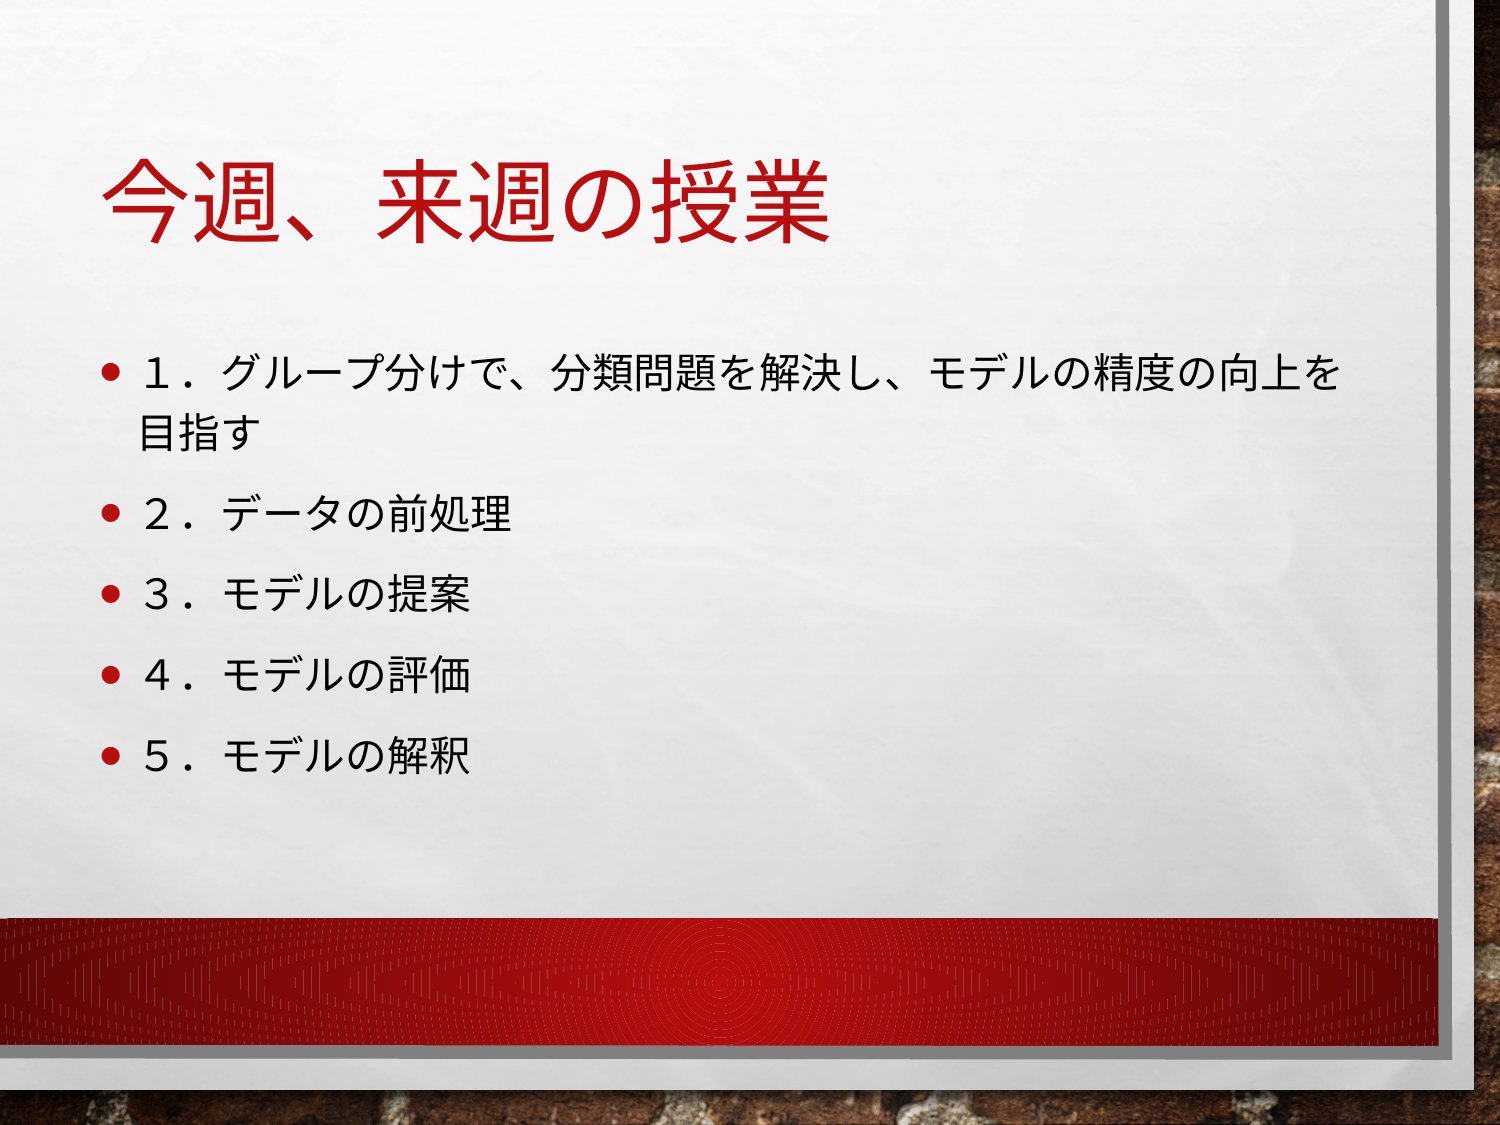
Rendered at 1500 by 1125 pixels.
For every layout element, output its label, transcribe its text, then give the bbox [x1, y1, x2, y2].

title 今週、来週の授業 [84, 112, 1364, 286]
picture [0, 0, 1500, 1125]
list １．グループ分けで、分類問題を解決し、モデルの精度の向上を目指す ２．データの前処理 ３．モデルの提案 ４．モデルの評価 ５．モデルの解釈 [84, 286, 1364, 830]
